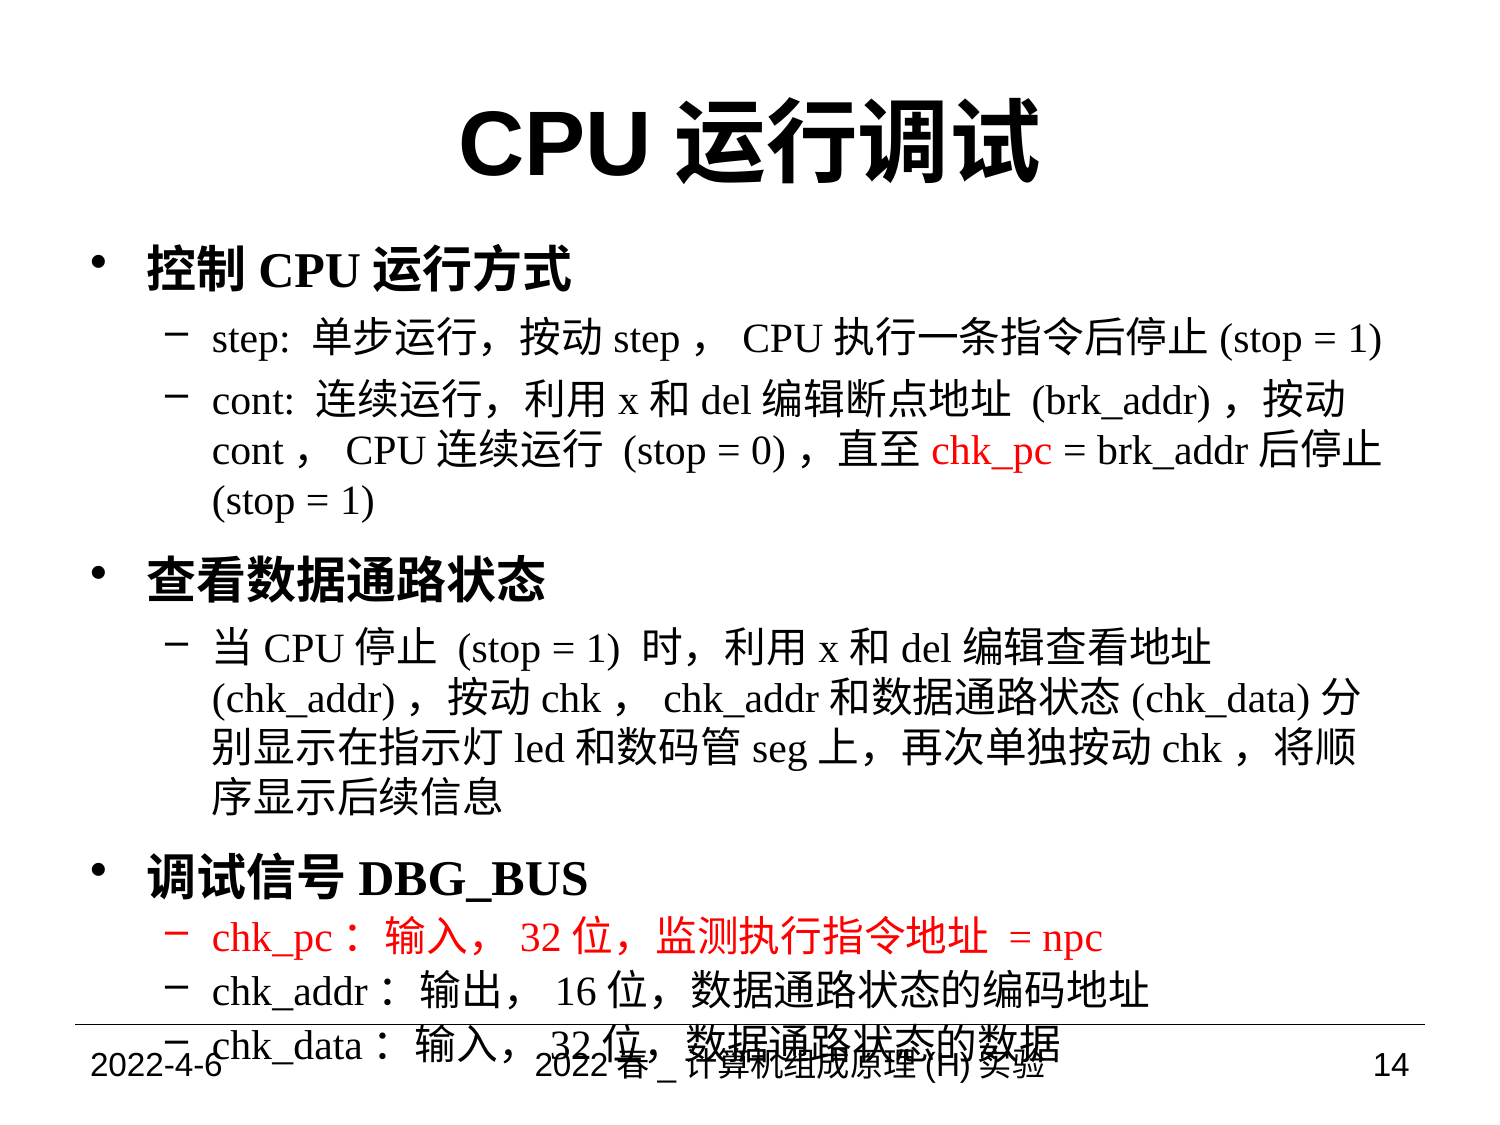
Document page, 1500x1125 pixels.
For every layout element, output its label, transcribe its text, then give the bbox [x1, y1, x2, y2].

footer 2022春_计算机组成原理(H)实验 [424, 1024, 1162, 1103]
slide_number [74, 1024, 424, 1103]
title CPU运行调试 [75, 45, 1425, 233]
list 控制CPU运行方式 step: 单步运行，按动step，CPU执行一条指令后停止(stop = 1) cont: 连续运行，利用x和del编辑断点地址 (brk_addr)，按动cont，CPU连续运行 (stop = 0)，直至chk_pc = brk_addr后停止 (stop = 1) 查看数据通路状态 当CPU停止 (stop = 1) 时，利用x和del编辑查看地址 (chk_addr)，按动chk，chk_addr和数据通路状态(chk_data)分别显示在指示灯led和数码管seg上，再次单独按动chk，将顺序显示后续信息 调试信号DBG_BUS chk_pc：输入，32位，监测执行指令地址 = npc chk_addr：输出，16位，数据通路状态的编码地址 chk_data：输入，32位，数据通路状态的数据 [75, 230, 1406, 1024]
slide_number 14 [1162, 1024, 1426, 1103]
